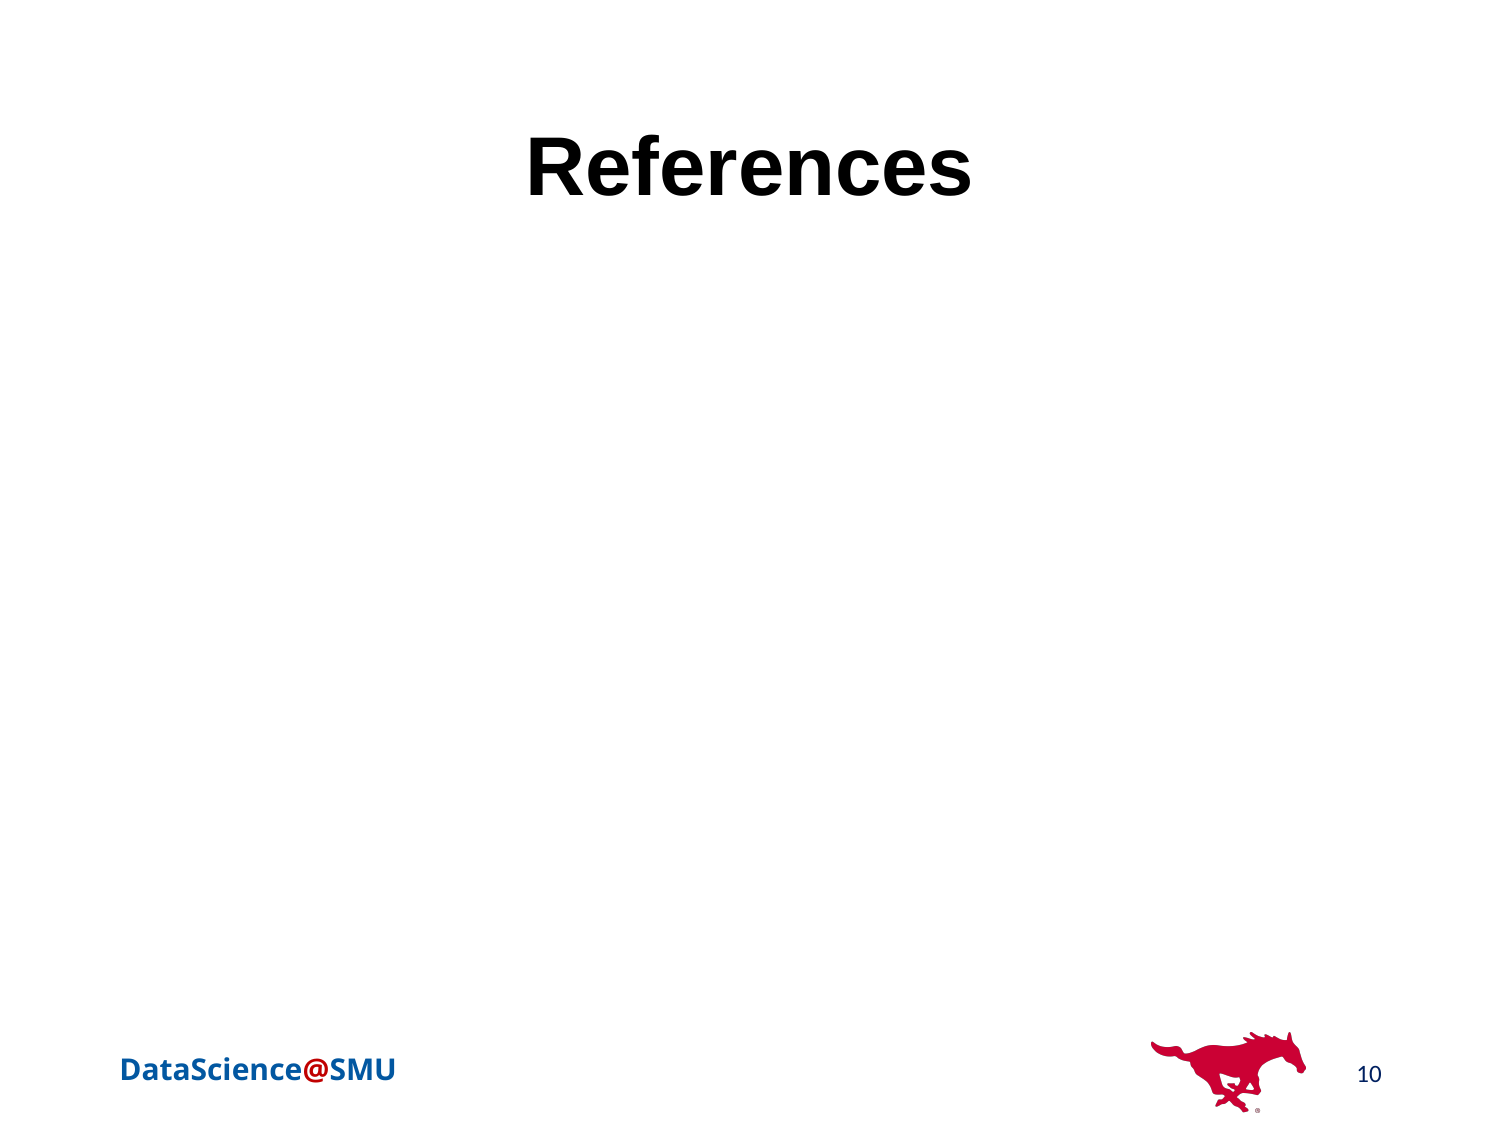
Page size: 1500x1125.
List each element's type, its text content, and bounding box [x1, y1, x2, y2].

slide_number 10 [1059, 1042, 1397, 1103]
title References [103, 59, 1397, 278]
picture [1151, 1103, 1306, 1113]
picture [1151, 1032, 1306, 1042]
